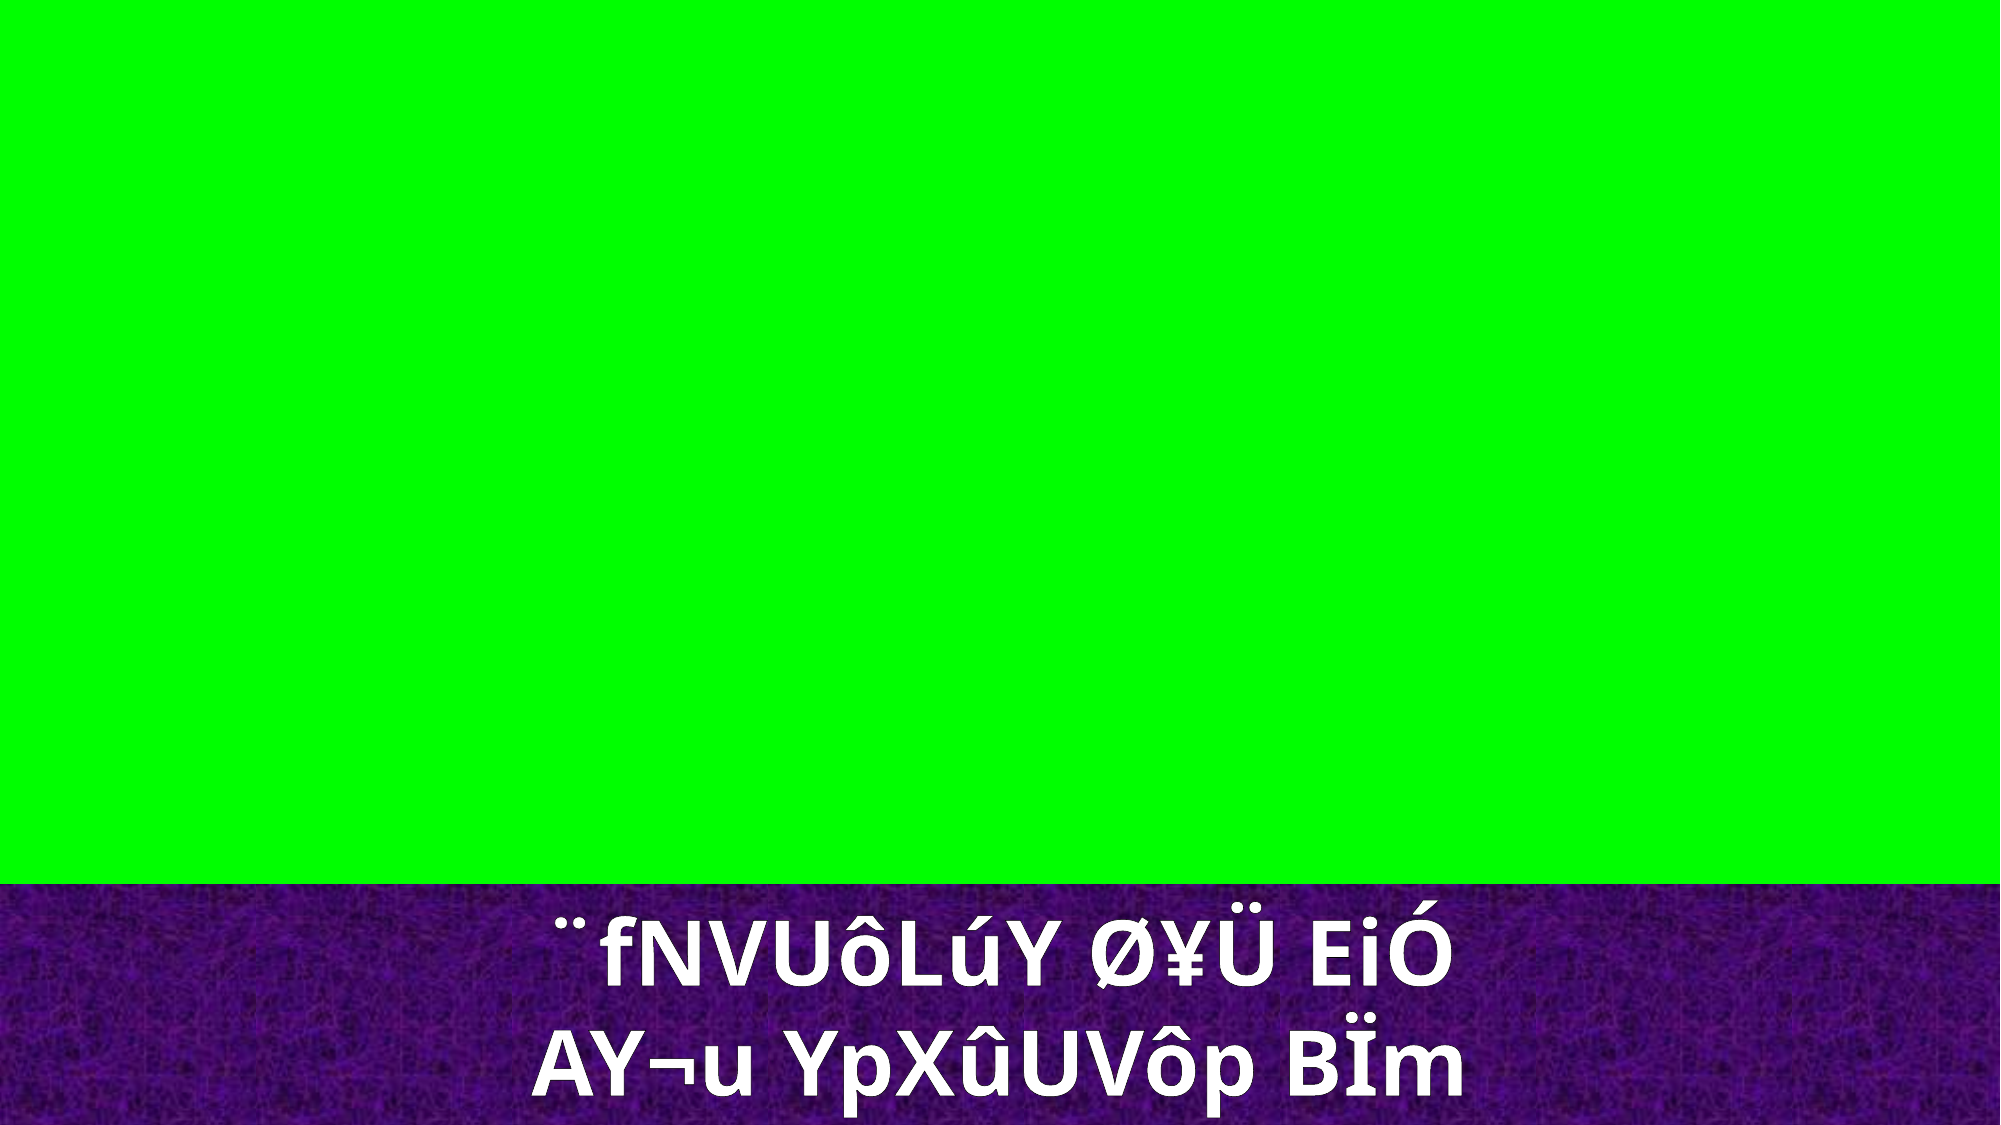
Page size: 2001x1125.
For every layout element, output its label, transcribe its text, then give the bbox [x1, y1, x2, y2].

text_box ¨fNVUôLúY Ø¥Ü EiÓ AY¬u YpXûUVôp BÏm [0, 886, 2000, 1122]
